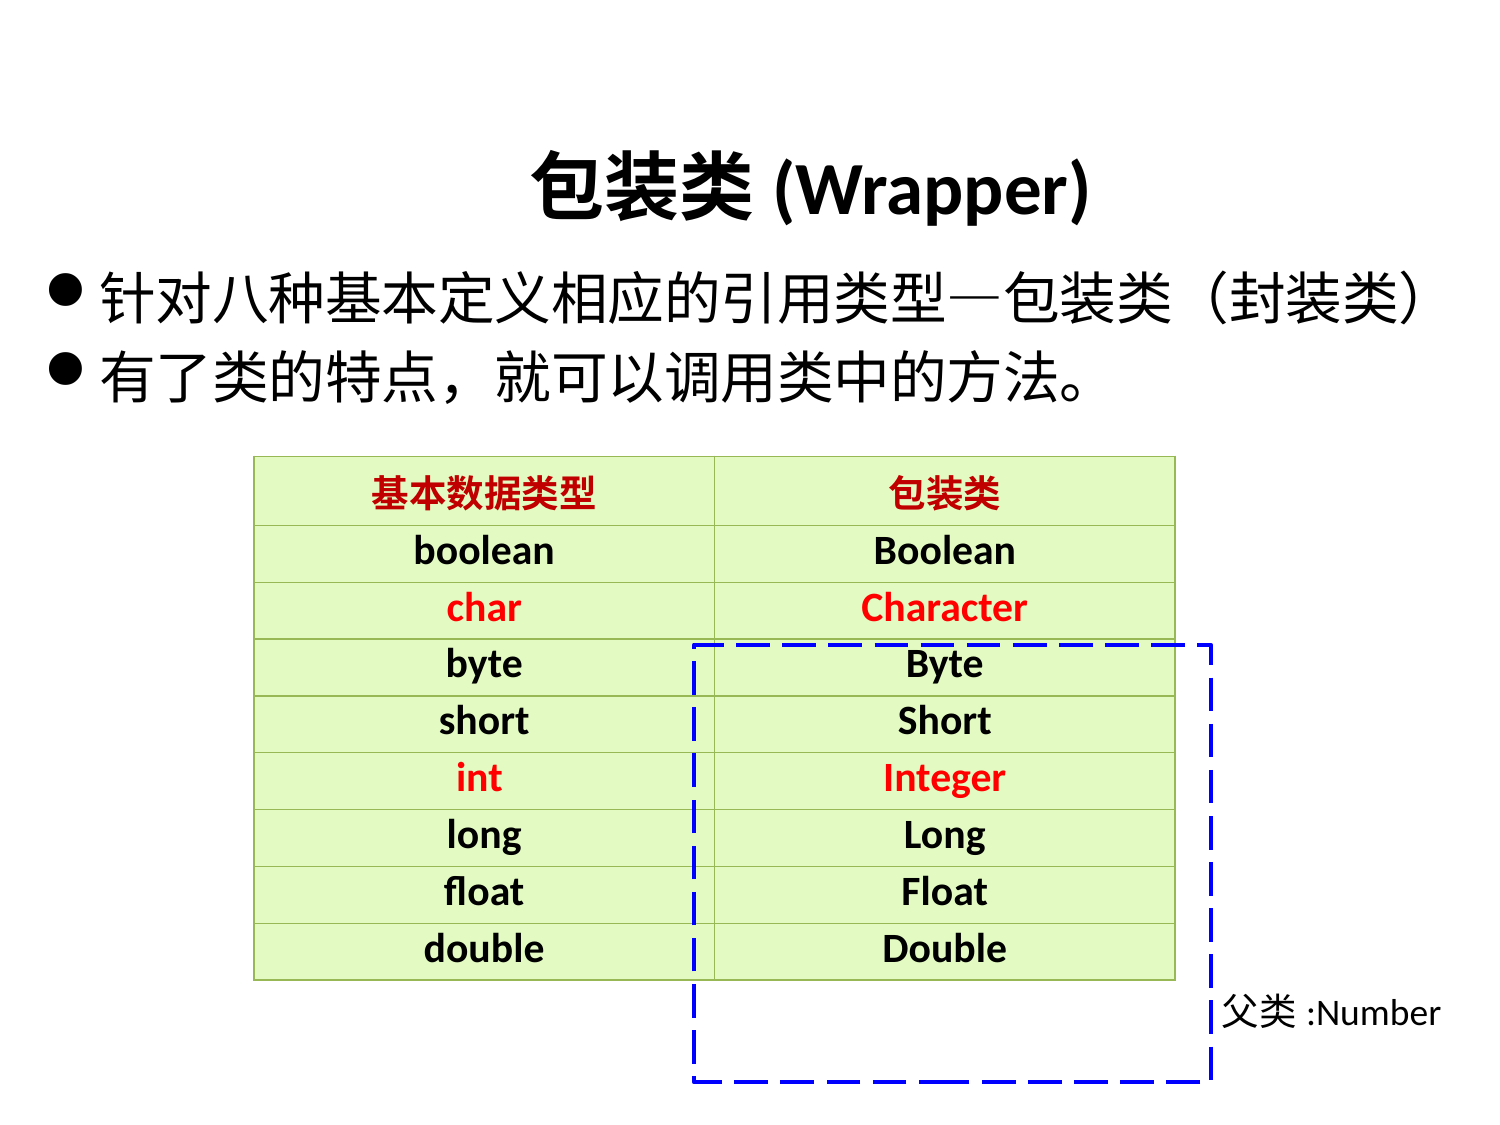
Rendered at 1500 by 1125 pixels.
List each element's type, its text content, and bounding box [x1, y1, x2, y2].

table_cell byte [255, 640, 714, 695]
table_cell Boolean [715, 526, 1174, 582]
table_cell Character [715, 583, 1174, 638]
table_cell long [255, 810, 694, 866]
title 包装类(Wrapper) [442, 101, 1179, 255]
table_cell float [255, 867, 694, 923]
table_header 包装类 [715, 457, 1174, 525]
table_cell Byte [715, 640, 1174, 644]
table_header 基本数据类型 [255, 457, 714, 525]
table_cell char [255, 583, 714, 638]
list 针对八种基本定义相应的引用类型—包装类（封装类） 有了类的特点，就可以调用类中的方法。 [29, 255, 1477, 421]
table_cell short [255, 697, 694, 752]
table_cell int [255, 753, 694, 809]
table_cell double [255, 924, 694, 979]
text_box [692, 643, 1213, 1084]
text_box 父类:Number [1207, 980, 1467, 1041]
table_cell boolean [255, 526, 714, 582]
